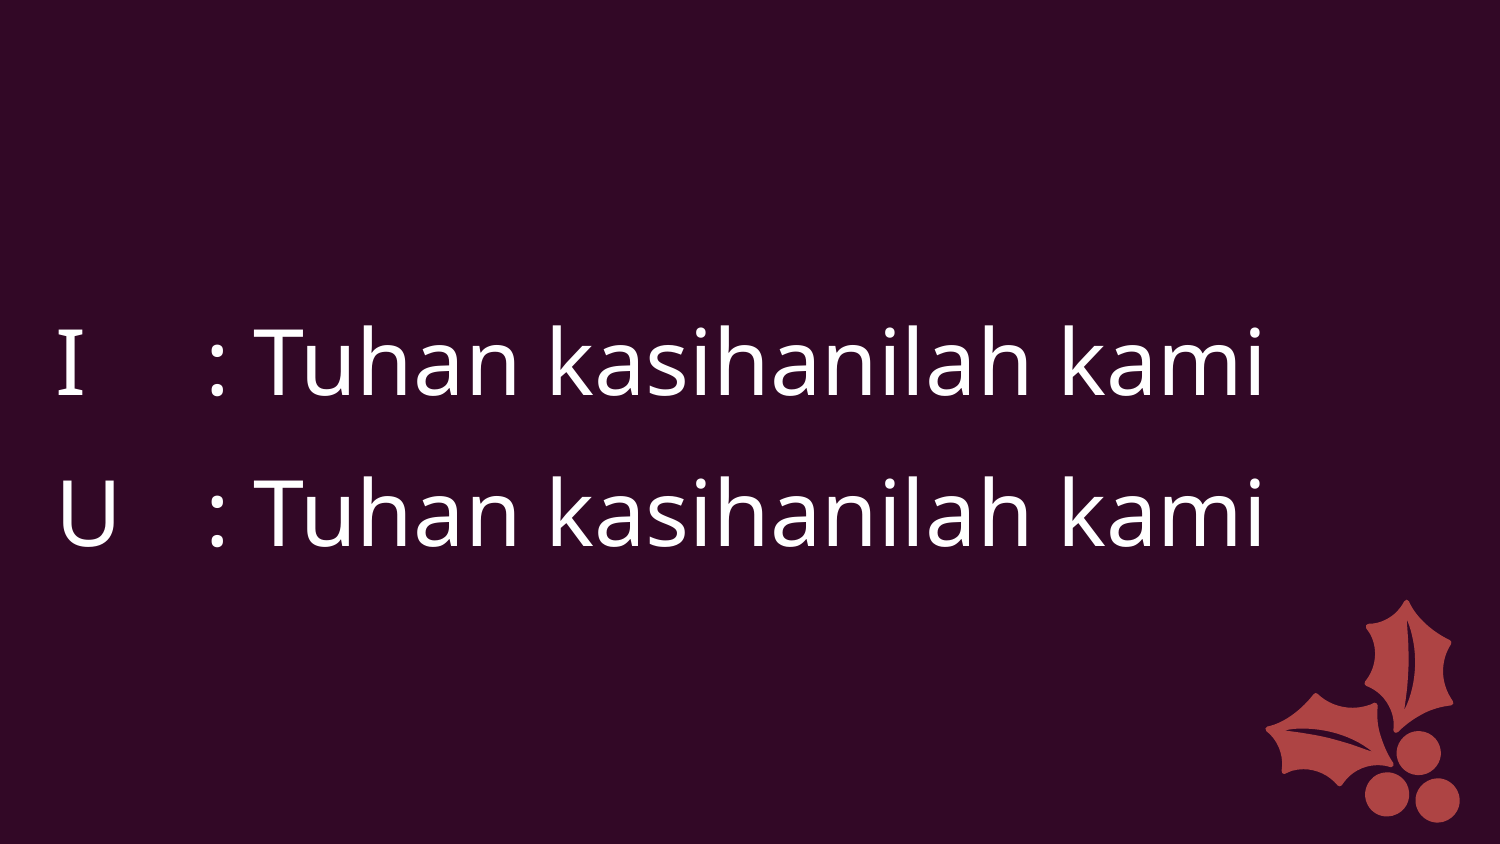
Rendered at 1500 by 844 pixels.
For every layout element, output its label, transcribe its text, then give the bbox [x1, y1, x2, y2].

text_box I : Tuhan kasihanilah kami U : Tuhan kasihanilah kami [15, 272, 1466, 722]
